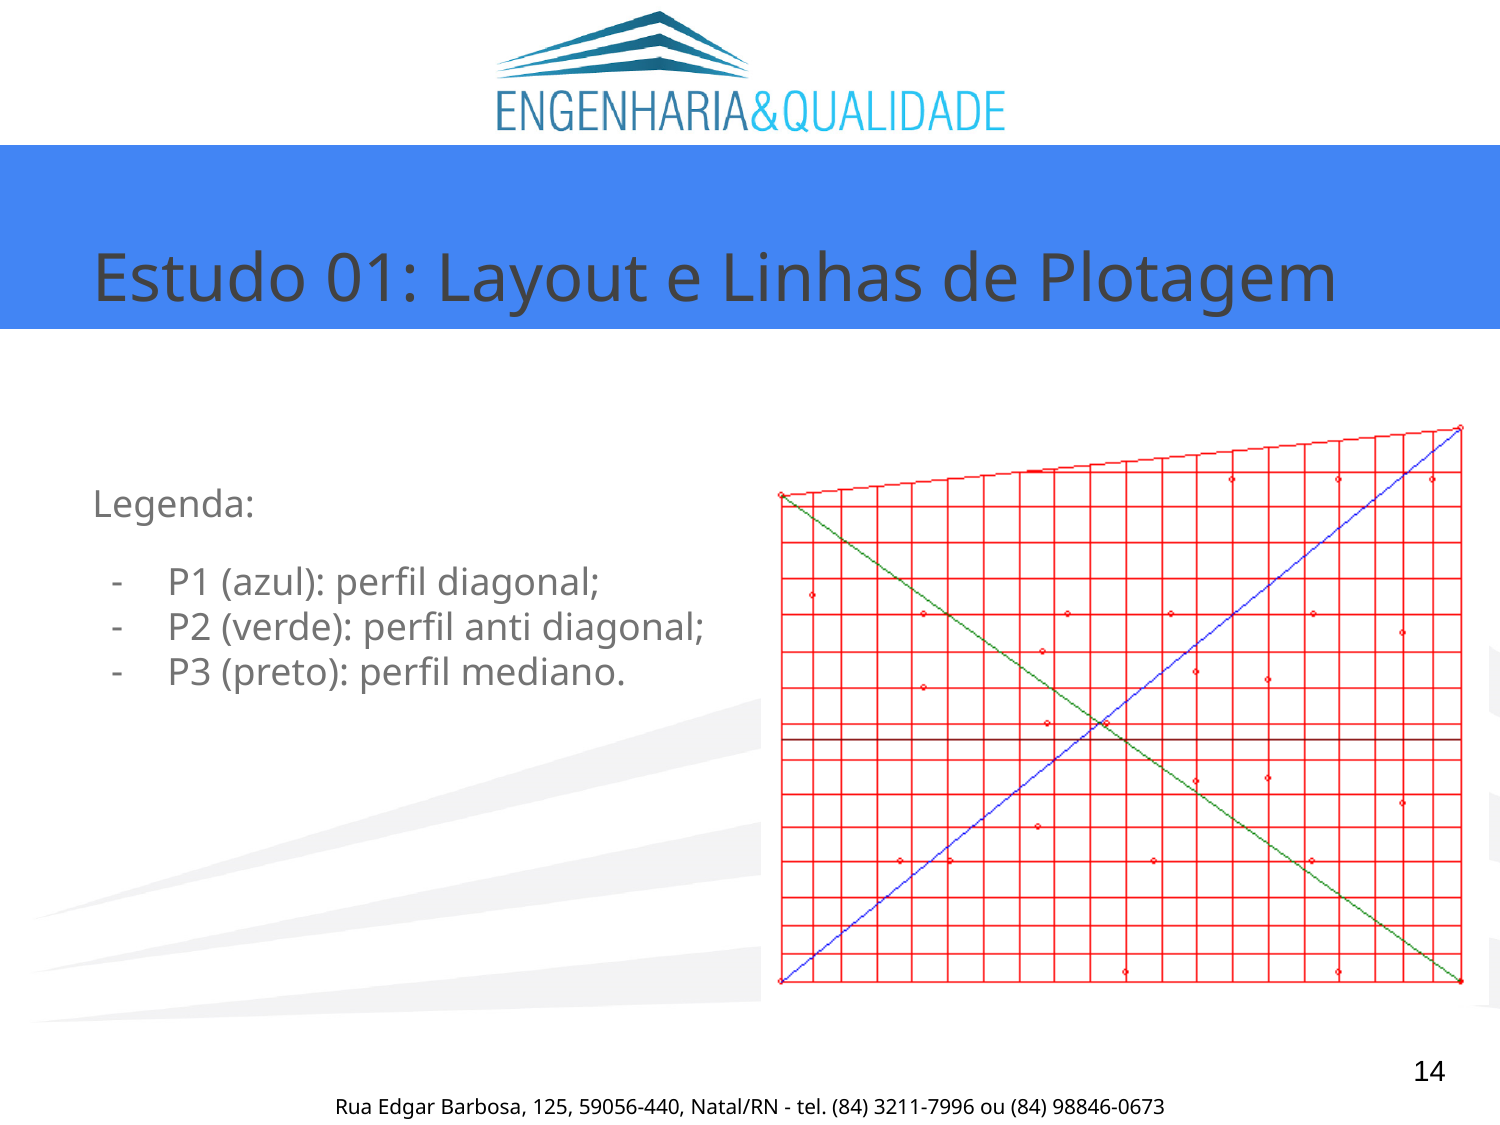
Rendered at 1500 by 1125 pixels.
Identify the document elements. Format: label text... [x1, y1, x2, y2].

picture [0, 0, 1500, 146]
picture [0, 329, 1500, 1125]
title Estudo 01: Layout e Linhas de Plotagem [77, 161, 1427, 327]
